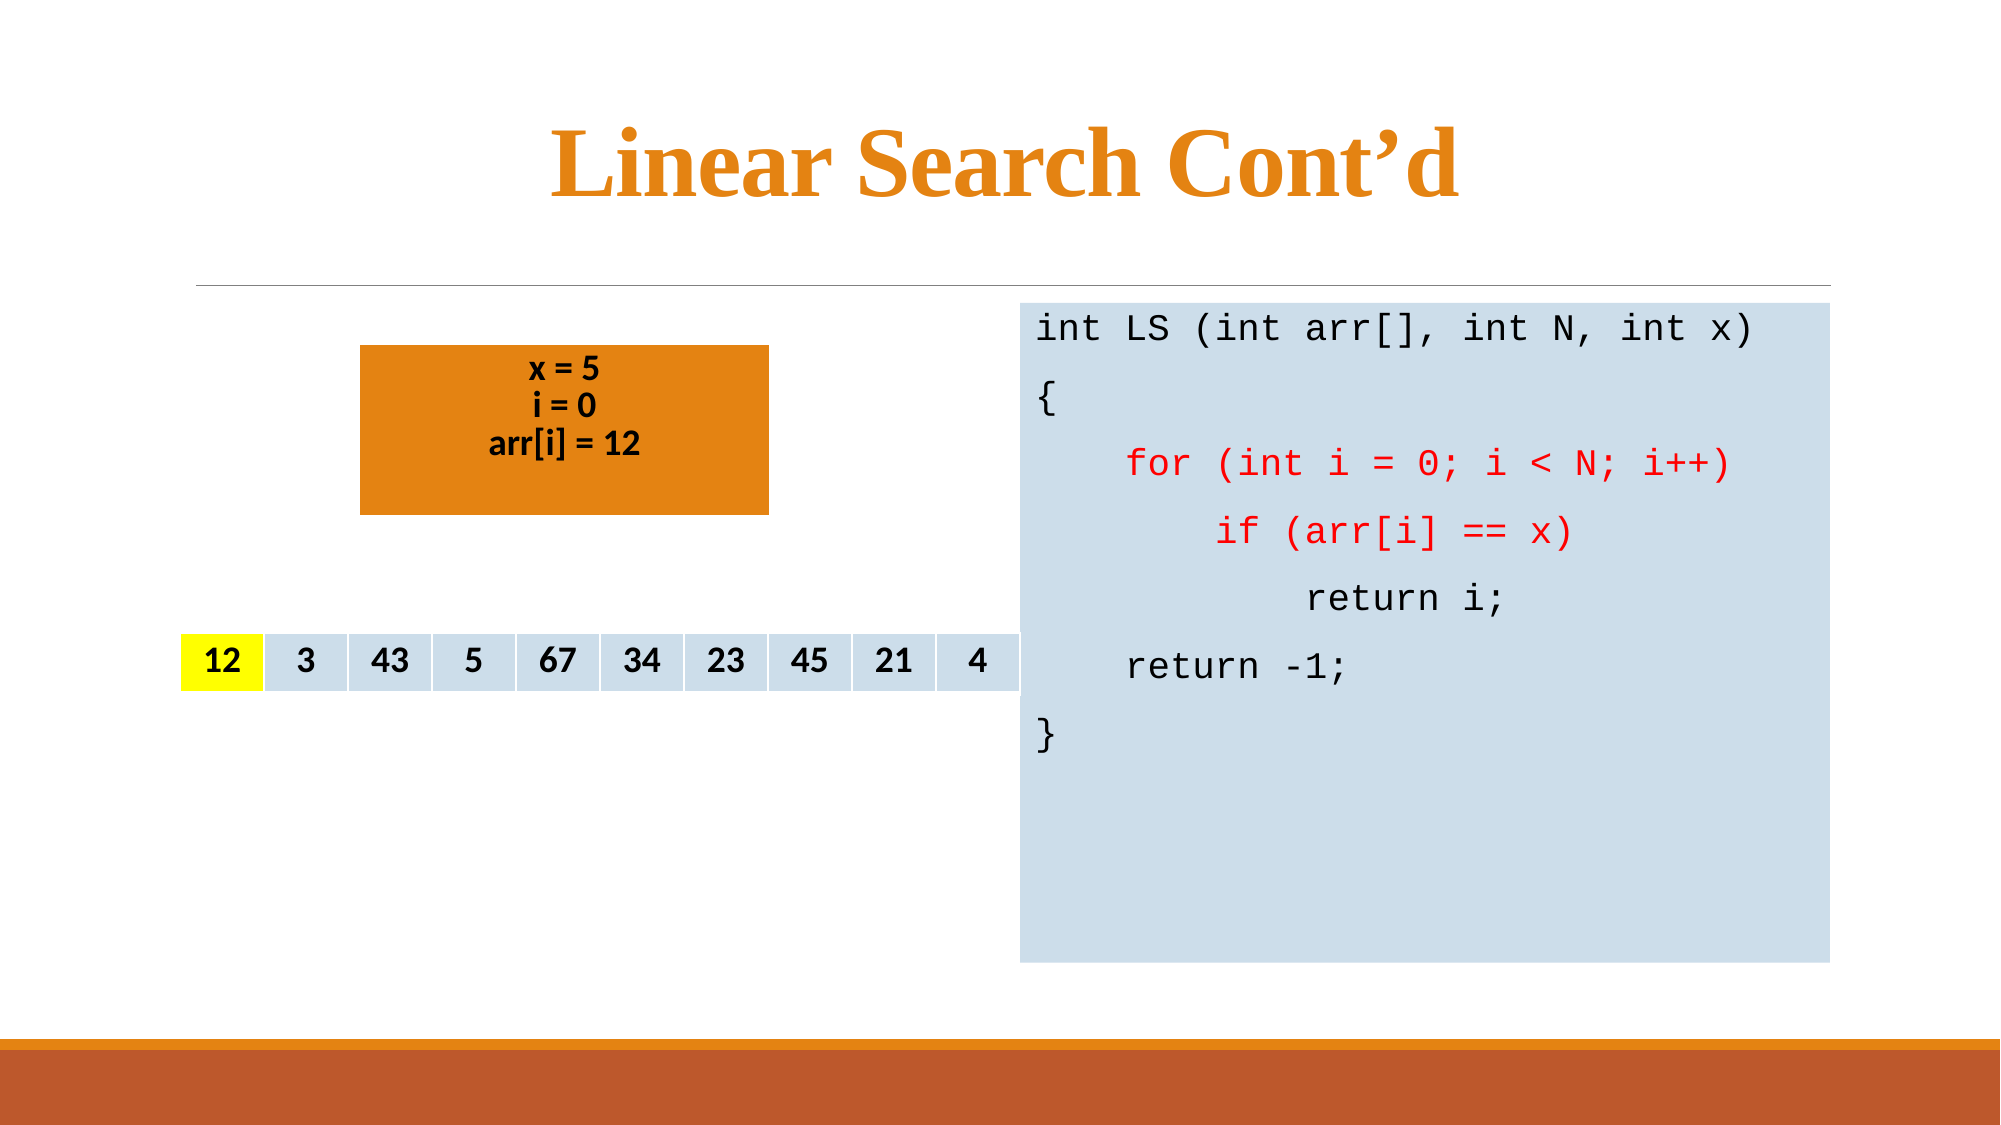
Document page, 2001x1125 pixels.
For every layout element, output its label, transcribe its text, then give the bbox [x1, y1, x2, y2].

table_header 21 [853, 634, 935, 691]
table_header 3 [265, 634, 347, 691]
table_header 23 [685, 634, 767, 691]
table_header 12 [181, 634, 263, 691]
list int LS (int arr[], int N, int x) { for (int i = 0; i < N; i++) if (arr[i] == x) return i; return -1; } [1020, 302, 1830, 963]
table_header 5 [433, 634, 515, 691]
table_header 67 [517, 634, 599, 691]
table_header 45 [769, 634, 851, 691]
title Linear Search Cont’d [180, 47, 1830, 285]
table_header x = 5 i = 0 arr[i] = 12 [360, 345, 769, 515]
table_header 34 [601, 634, 683, 691]
table_header 4 [937, 634, 1019, 691]
table_header 43 [349, 634, 431, 691]
